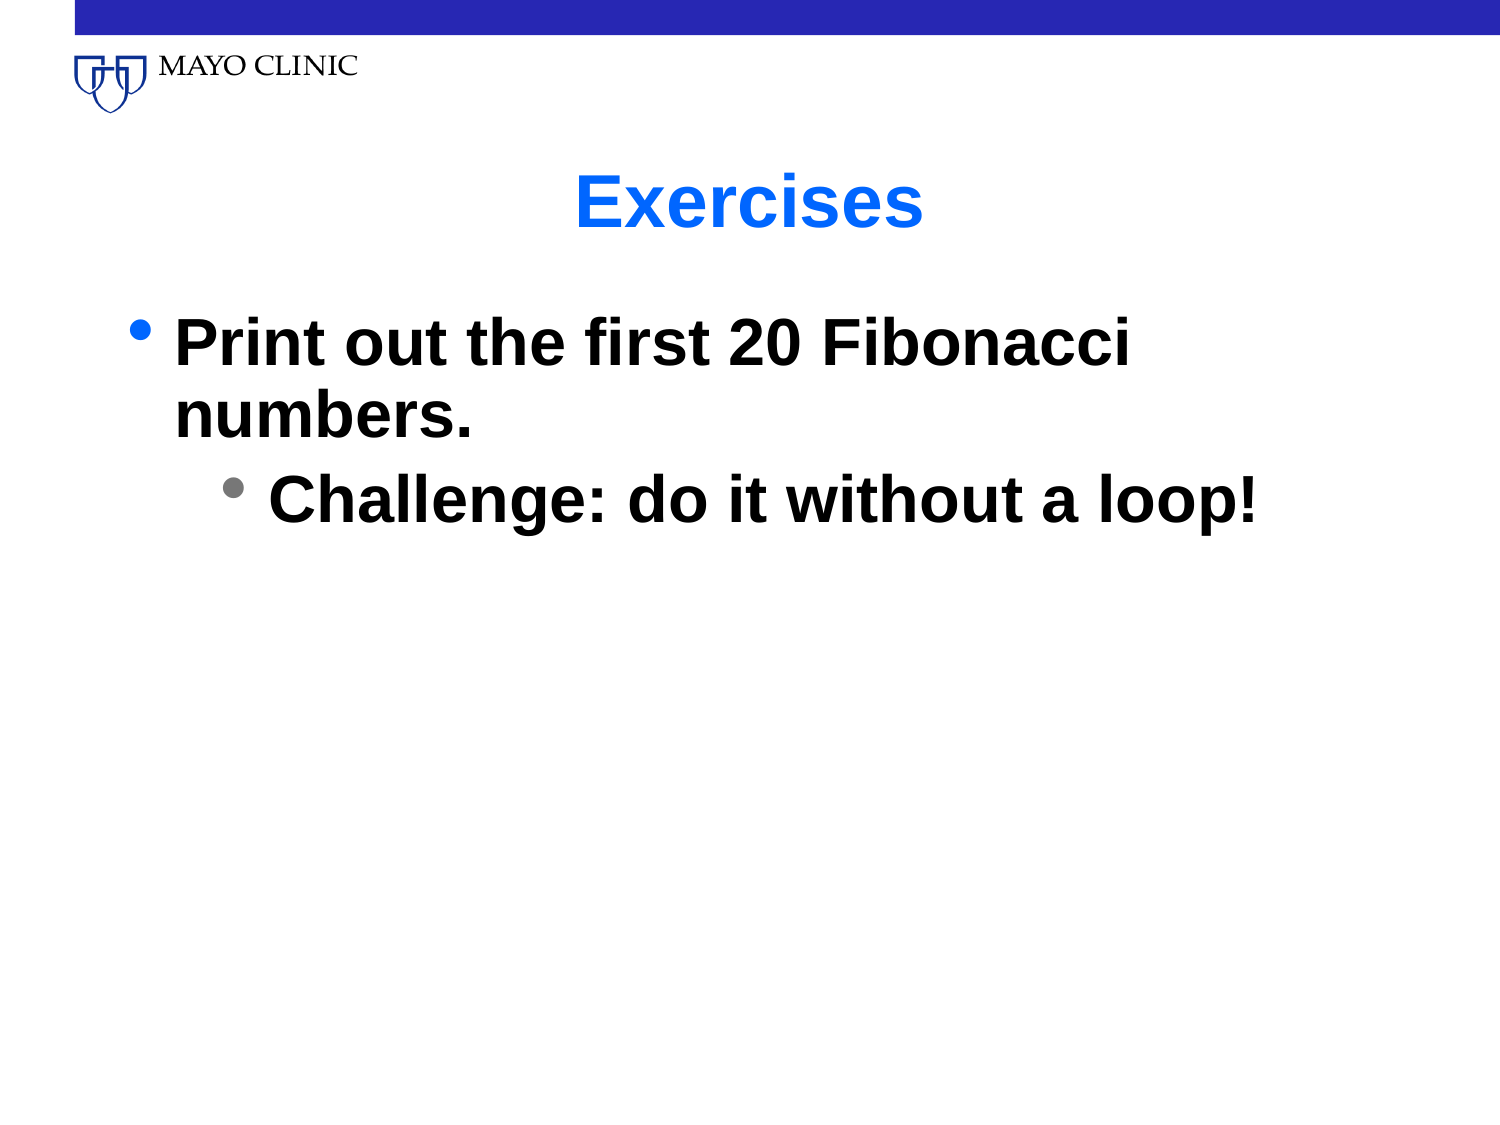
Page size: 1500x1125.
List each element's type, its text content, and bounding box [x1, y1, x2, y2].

list Print out the first 20 Fibonacci numbers. Challenge: do it without a loop! [112, 344, 1388, 1050]
picture [65, 46, 366, 122]
title Exercises [112, 155, 1388, 344]
